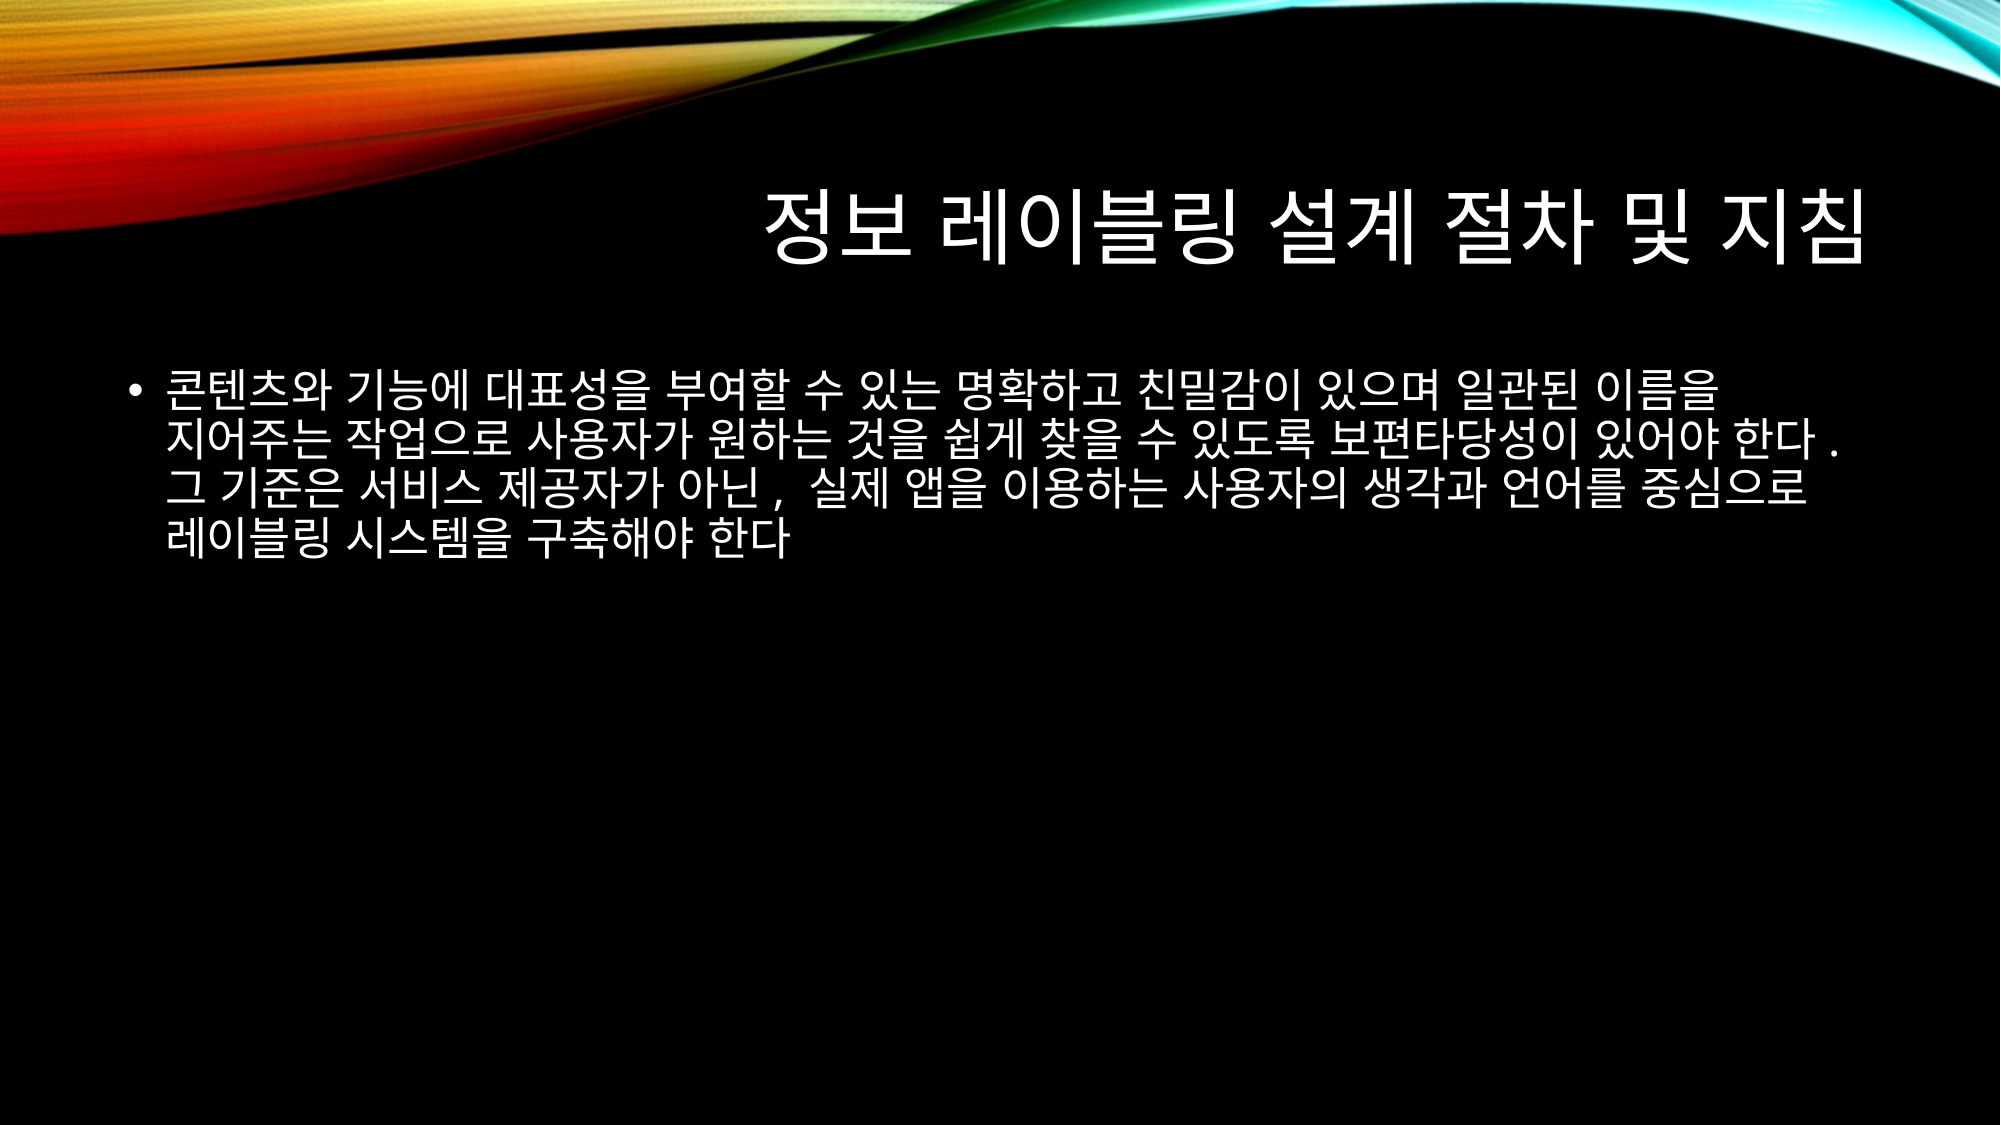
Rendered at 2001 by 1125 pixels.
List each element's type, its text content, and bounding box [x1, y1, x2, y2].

title 정보 레이블링 설계 절차 및 지침 [474, 125, 1888, 338]
list 콘텐츠와 기능에 대표성을 부여할 수 있는 명확하고 친밀감이 있으며 일관된 이름을 지어주는 작업으로 사용자가 원하는 것을 쉽게 찾을 수 있도록 보편타당성이 있어야 한다. 그 기준은 서비스 제공자가 아닌, 실제 앱을 이용하는 사용자의 생각과 언어를 중심으로 레이블링 시스템을 구축해야 한다 [112, 360, 1888, 1021]
picture [0, 0, 2000, 237]
